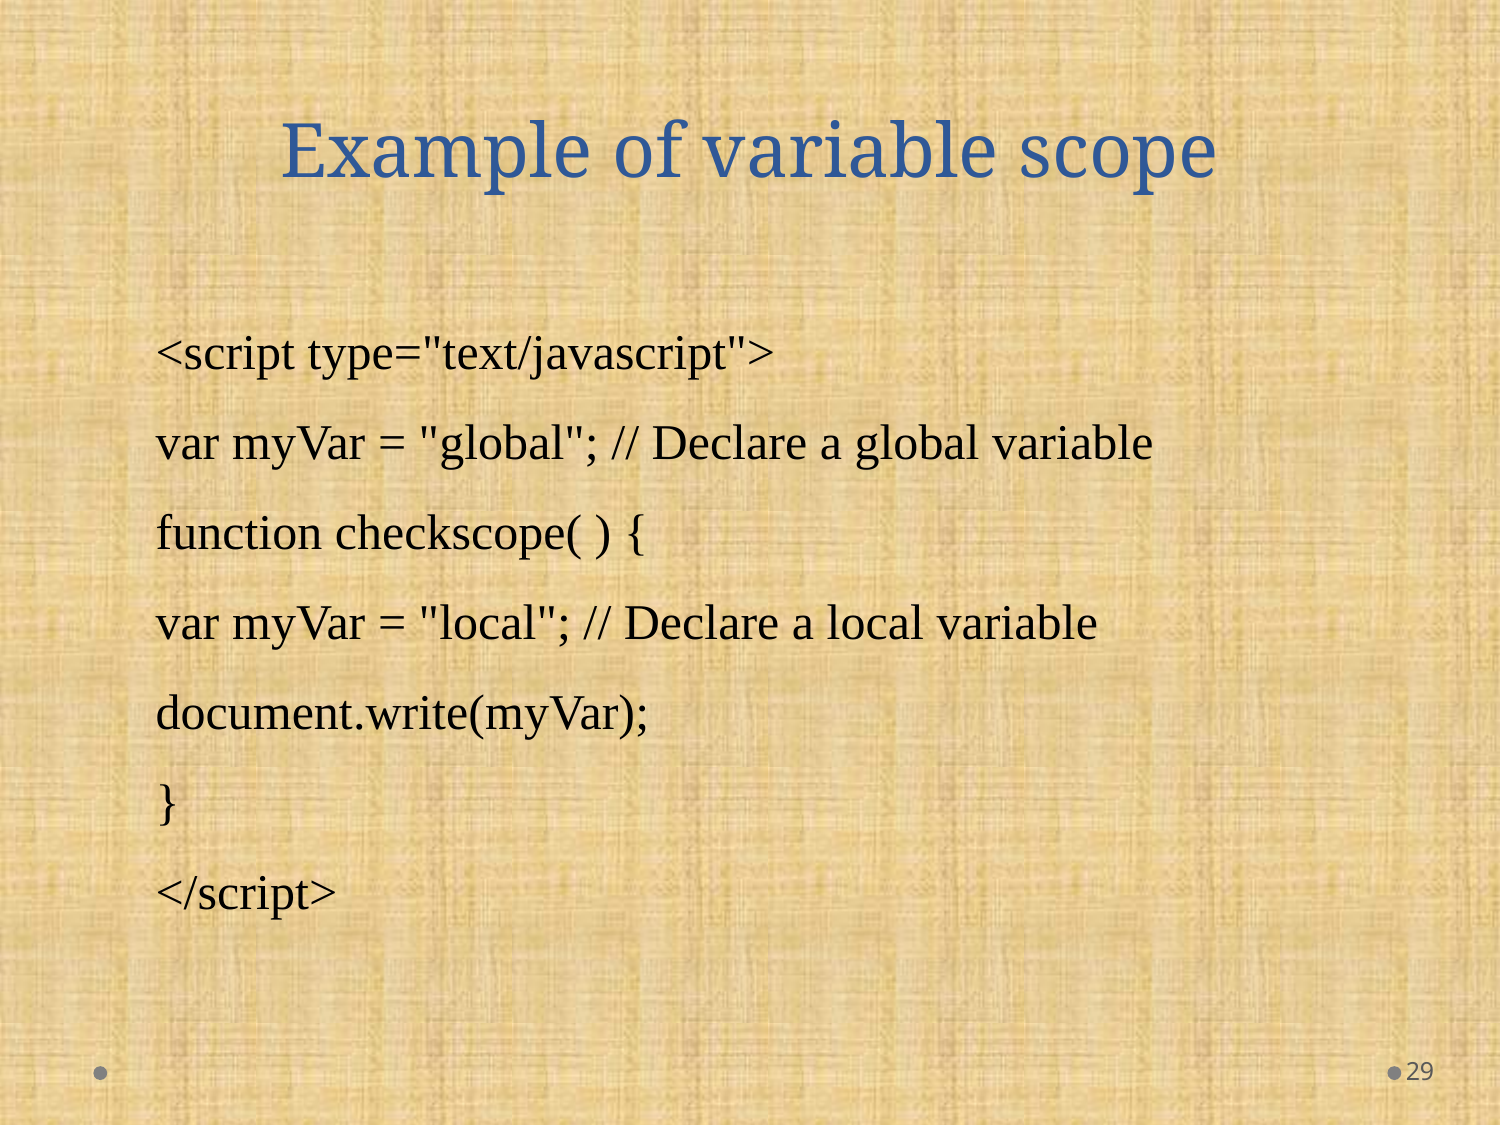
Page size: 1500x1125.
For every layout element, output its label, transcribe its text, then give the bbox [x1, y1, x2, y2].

title Example of variable scope [75, 62, 1425, 200]
list <script type="text/javascript"> var myVar = "global"; // Declare a global variable function checkscope( ) { var myVar = "local"; // Declare a local variable document.write(myVar); } </script> [75, 212, 1425, 1005]
picture [0, 0, 1500, 1125]
slide_number 29 [1401, 1042, 1494, 1103]
